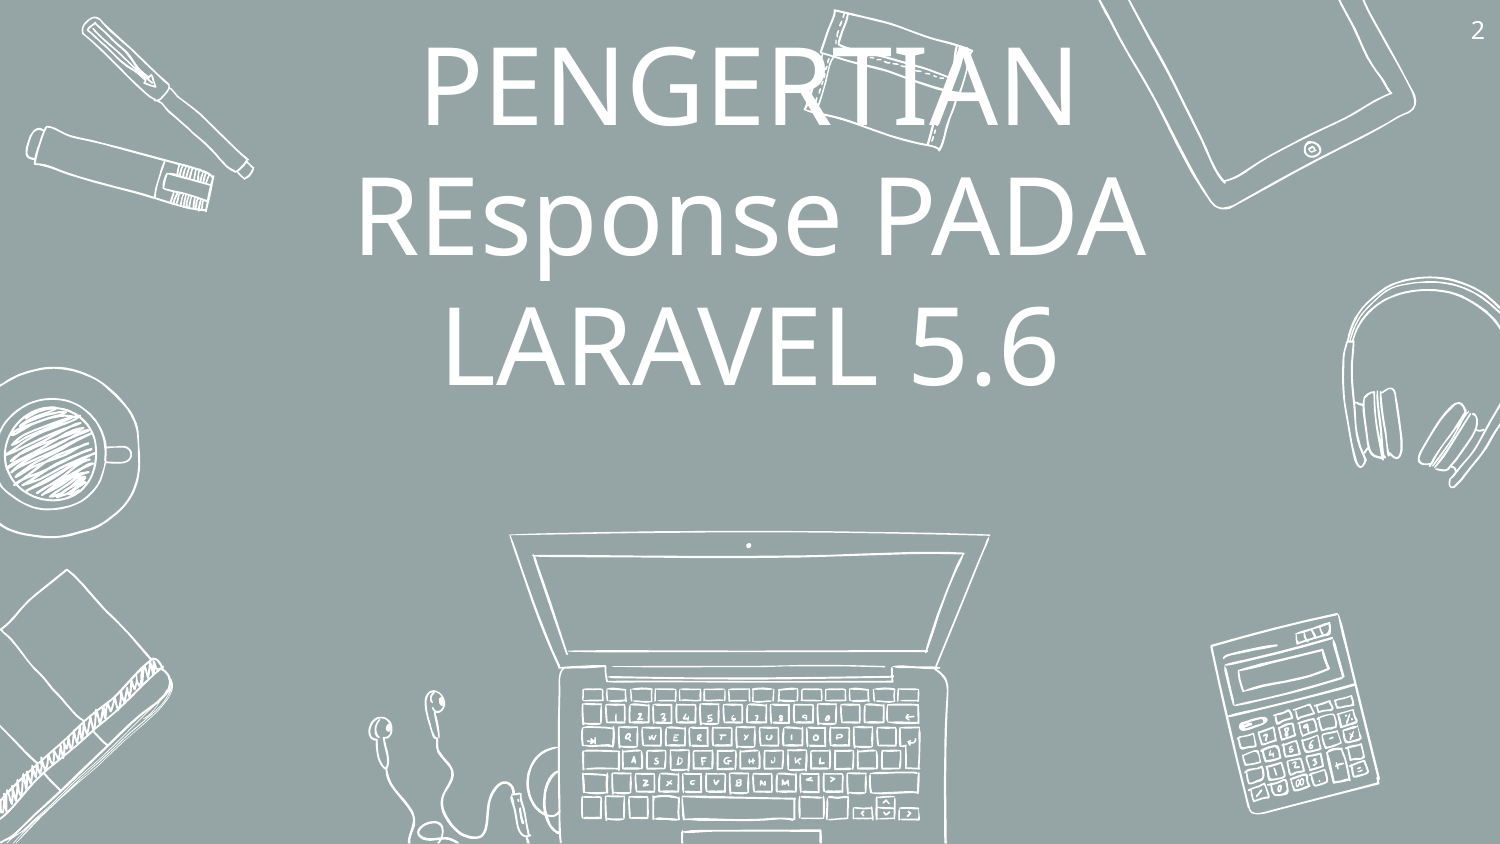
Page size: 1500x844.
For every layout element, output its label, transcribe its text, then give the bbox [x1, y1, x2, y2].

slide_number 2 [1435, 0, 1500, 53]
title PENGERTIAN REsponse PADA LARAVEL 5.6 [255, 231, 1245, 422]
